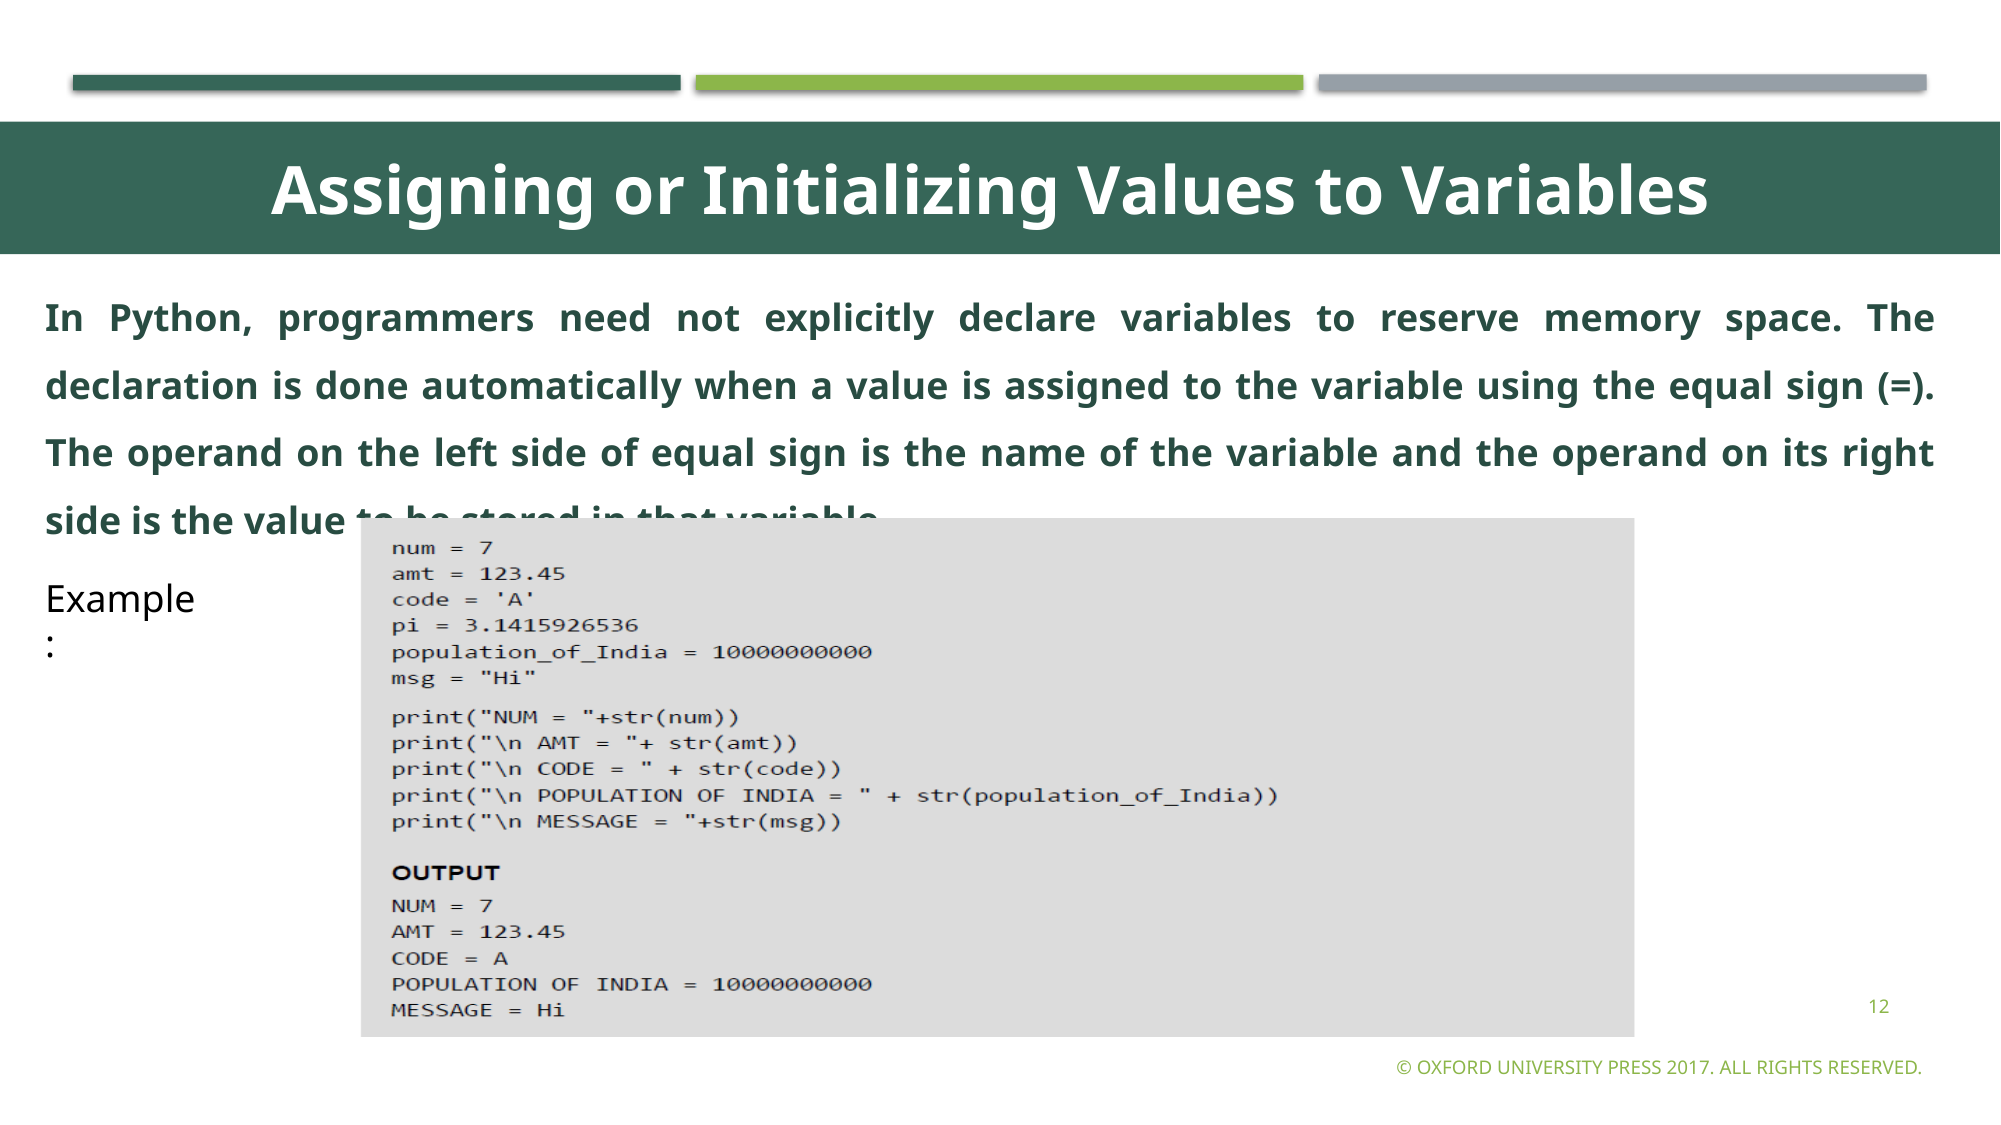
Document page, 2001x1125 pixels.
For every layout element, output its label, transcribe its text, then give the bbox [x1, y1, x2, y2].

text_box In Python, programmers need not explicitly declare variables to reserve memory space. The declaration is done automatically when a value is assigned to the variable using the equal sign (=). The operand on the left side of equal sign is the name of the variable and the operand on its right side is the value to be stored in that variable. [30, 264, 1953, 595]
picture [356, 518, 1643, 1038]
text_box © Oxford University Press 2017. All rights reserved. [1381, 1036, 1961, 1097]
text_box Example: [30, 567, 218, 673]
text_box Assigning or Initializing Values to Variables [0, 120, 2000, 256]
slide_number 12 [1732, 977, 1905, 1036]
